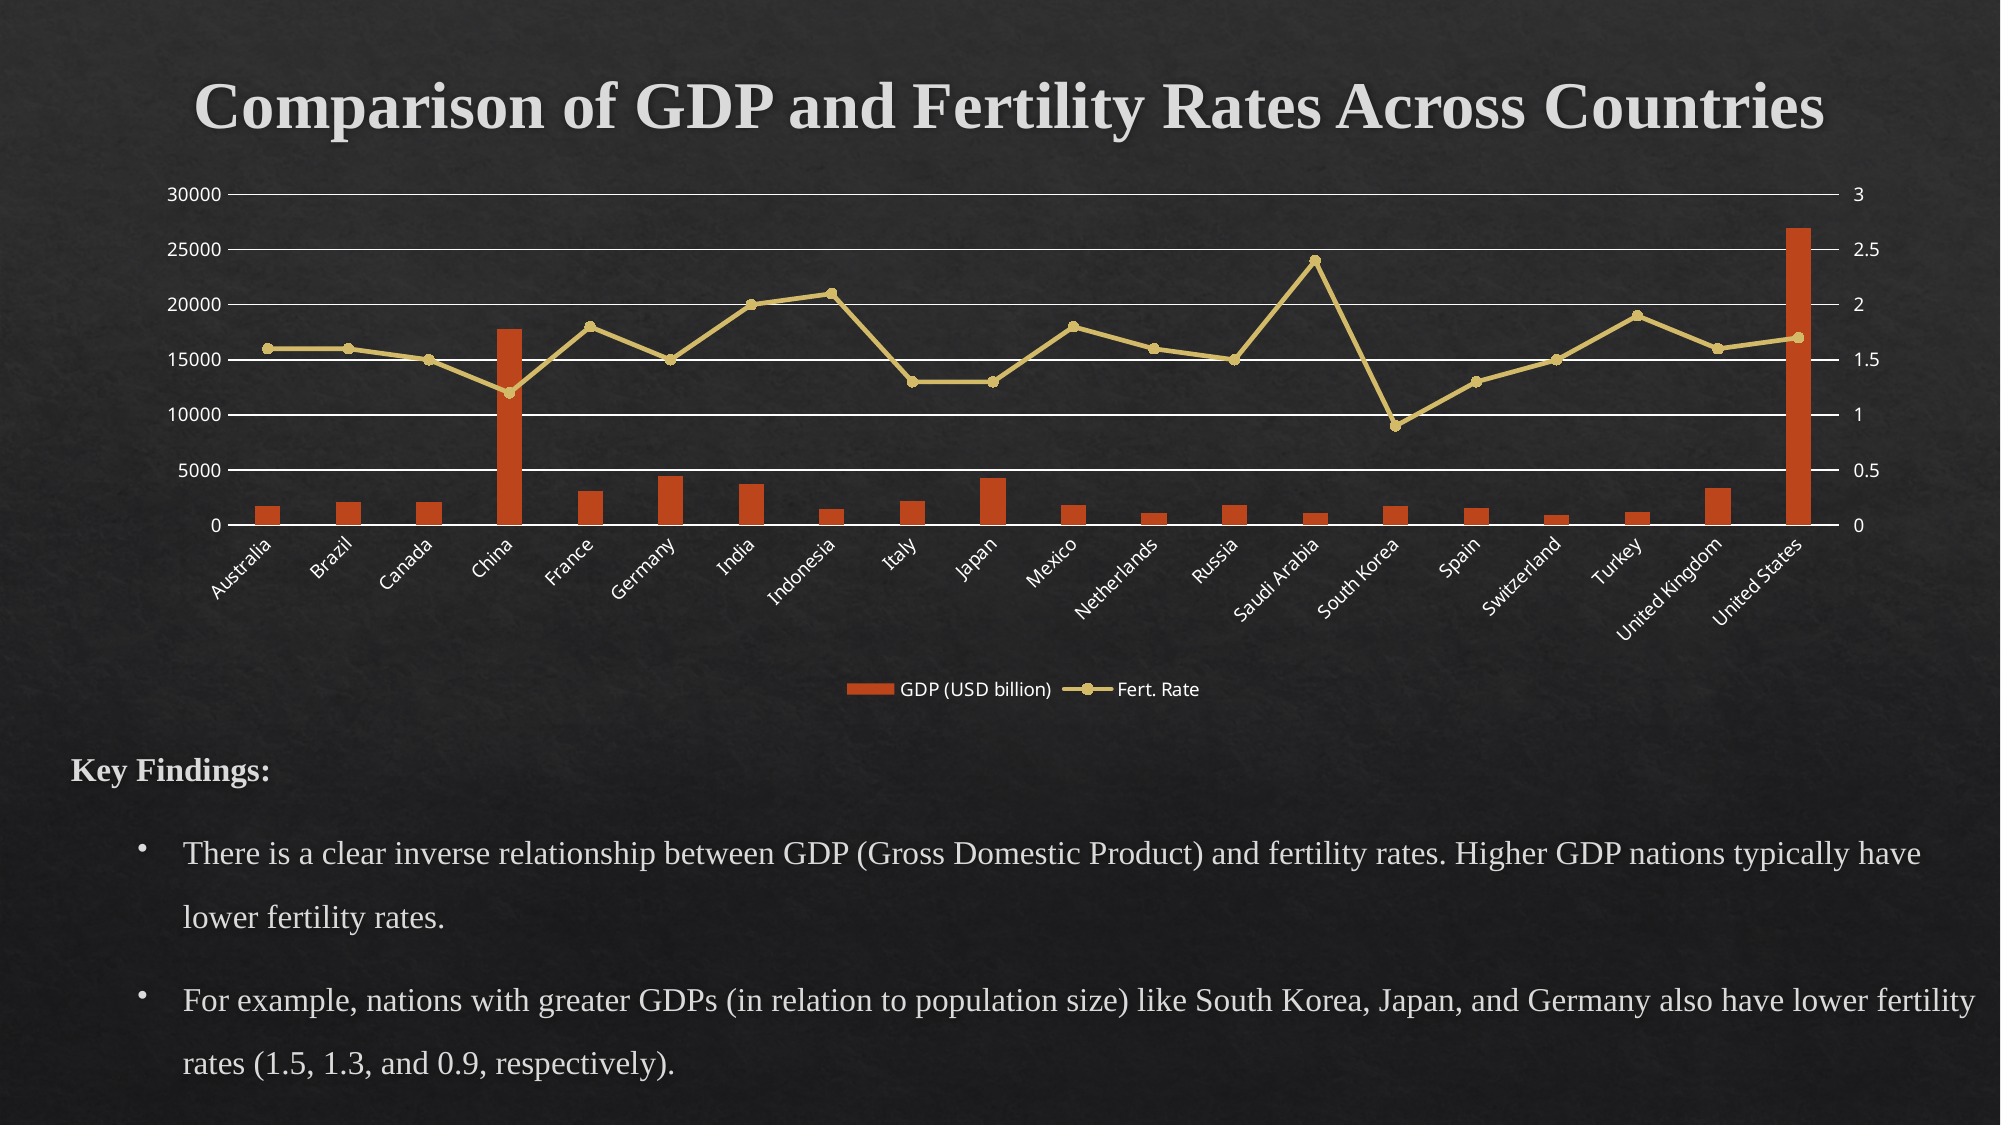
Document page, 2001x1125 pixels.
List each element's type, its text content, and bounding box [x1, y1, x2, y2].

title Comparison of GDP and Fertility Rates Across Countries [161, 18, 1860, 145]
list Key Findings: There is a clear inverse relationship between GDP (Gross Domestic Product) and fertility rates. Higher GDP nations typically have lower fertility rates. For example, nations with greater GDPs (in relation to population size) like South Korea, Japan, and Germany also have lower fertility rates (1.5, 1.3, and 0.9, respectively). [49, 716, 1998, 1088]
chart [130, 170, 1917, 709]
